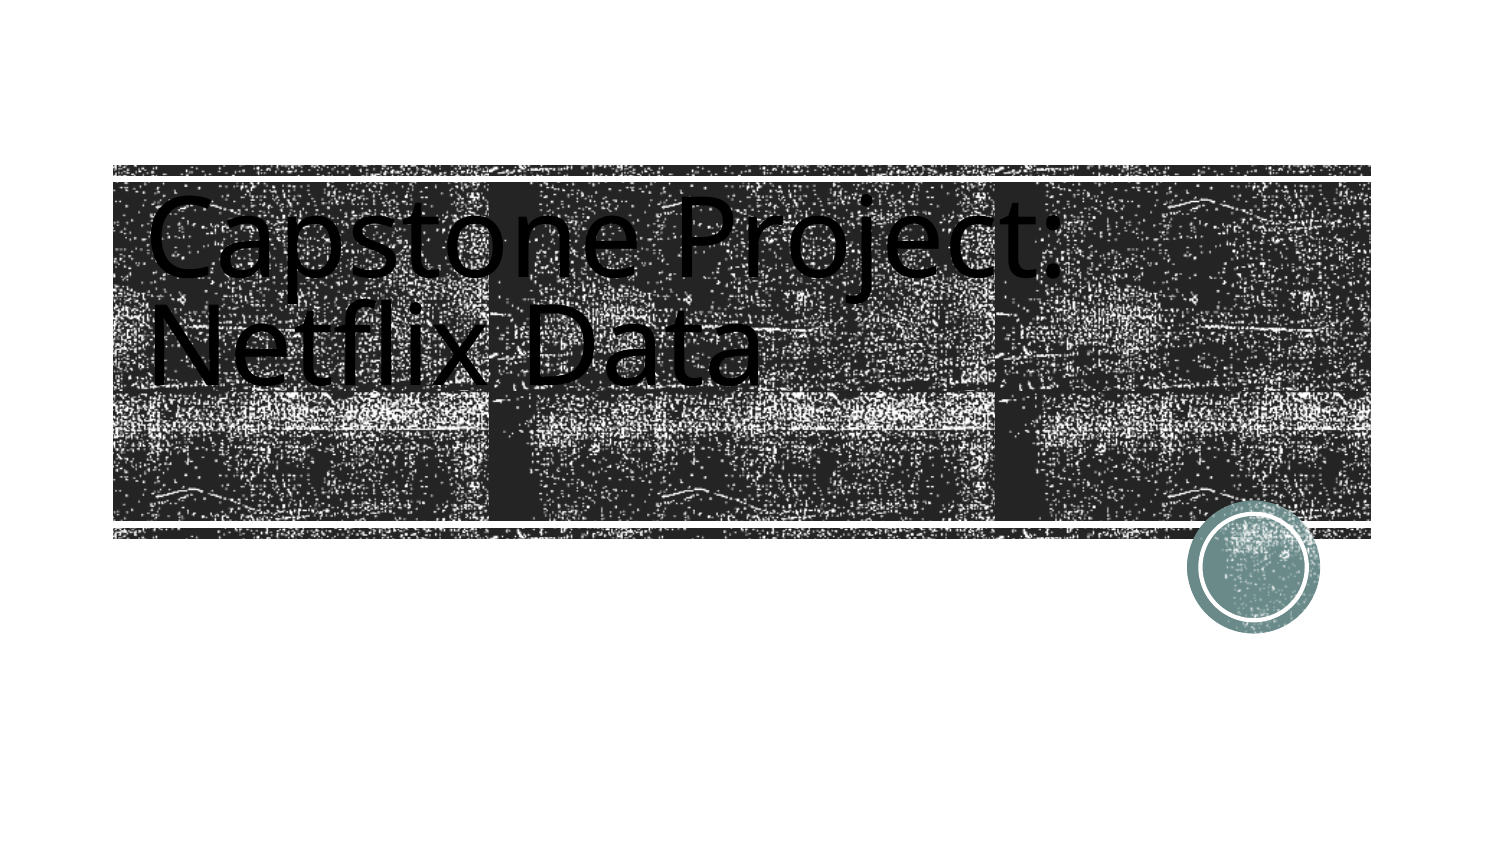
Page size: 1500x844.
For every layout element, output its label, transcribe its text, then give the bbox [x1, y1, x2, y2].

title Capstone Project: Netflix Data [129, 176, 1356, 550]
